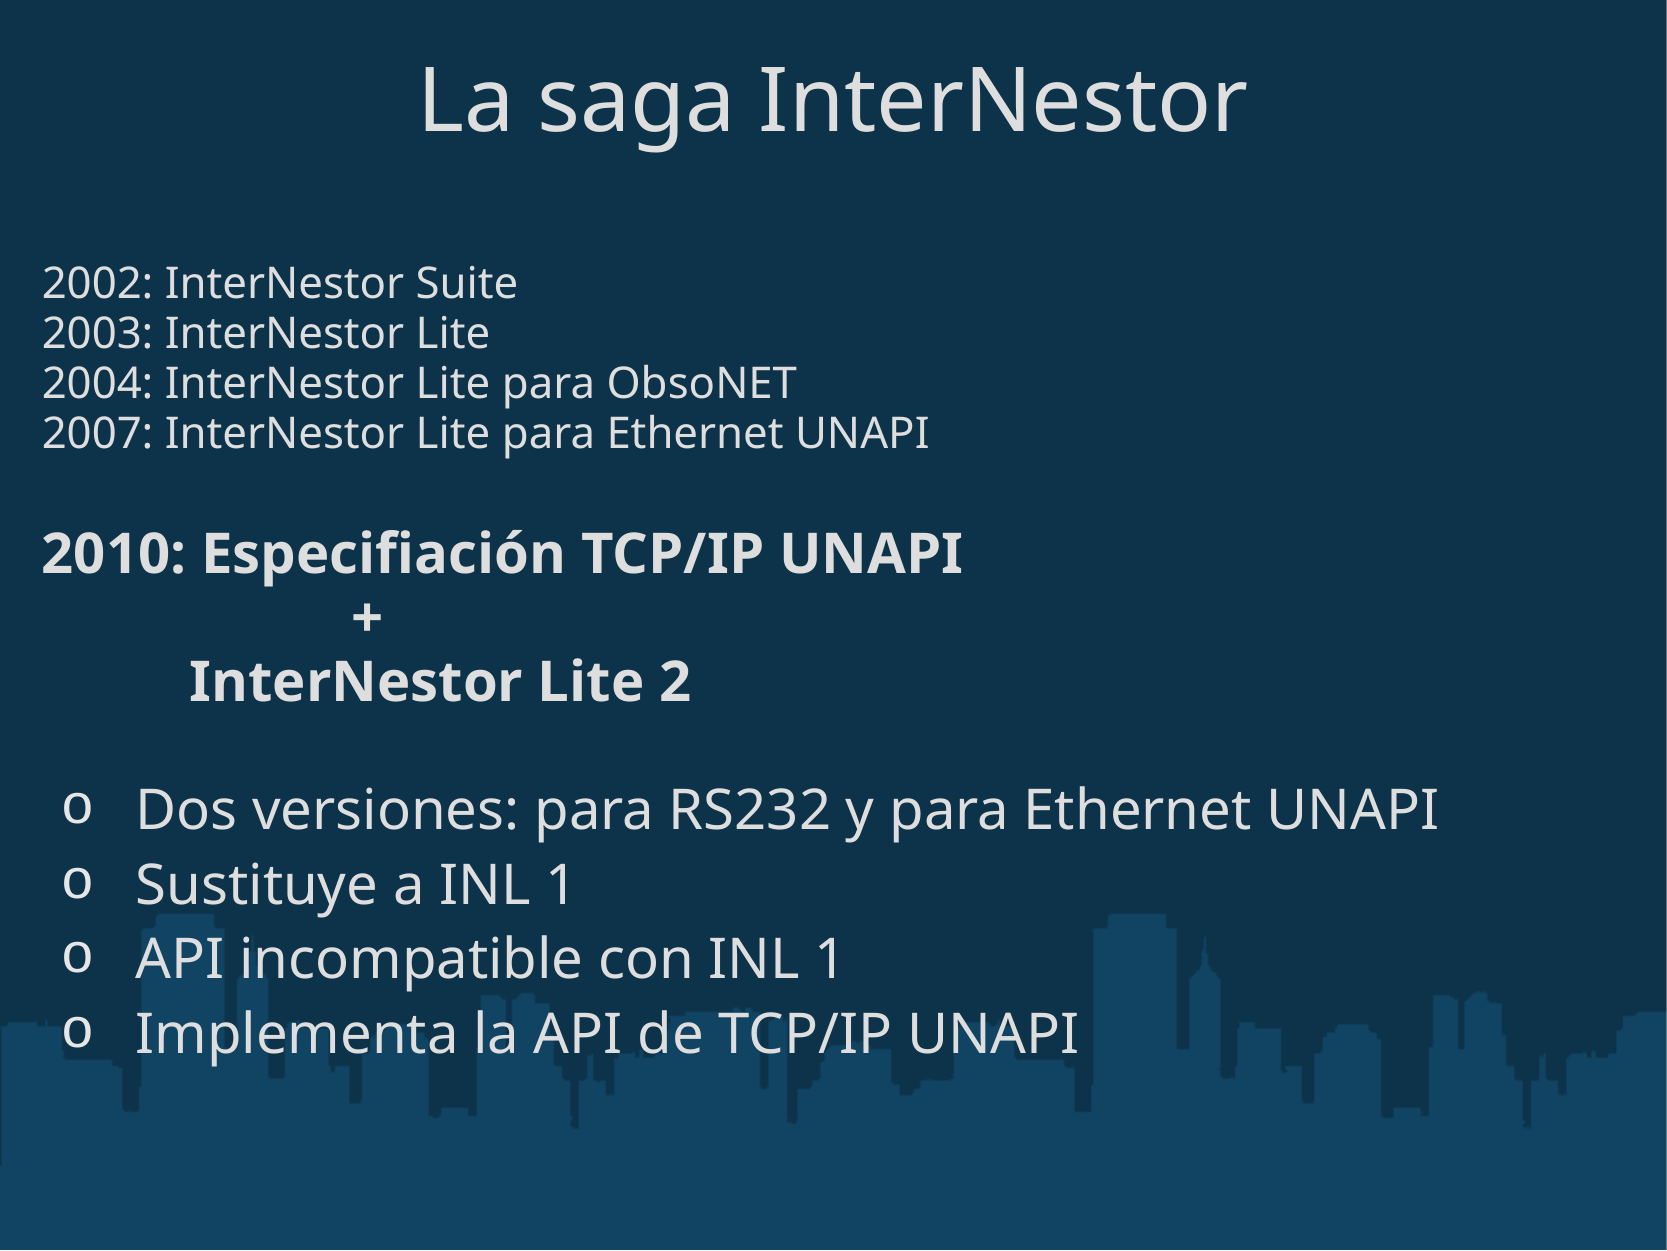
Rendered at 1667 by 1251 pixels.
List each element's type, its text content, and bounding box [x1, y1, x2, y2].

list 2002: InterNestor Suite 2003: InterNestor Lite 2004: InterNestor Lite para ObsoNET 2007: InterNestor Lite para Ethernet UNAPI 2010: Especifiación TCP/IP UNAPI + InterNestor Lite 2 Dos versiones: para RS232 y para Ethernet UNAPI Sustituye a INL 1 API incompatible con INL 1 Implementa la API de TCP/IP UNAPI [41, 258, 1628, 1159]
title La saga InterNestor [40, 50, 1626, 200]
picture [0, 0, 1667, 1250]
